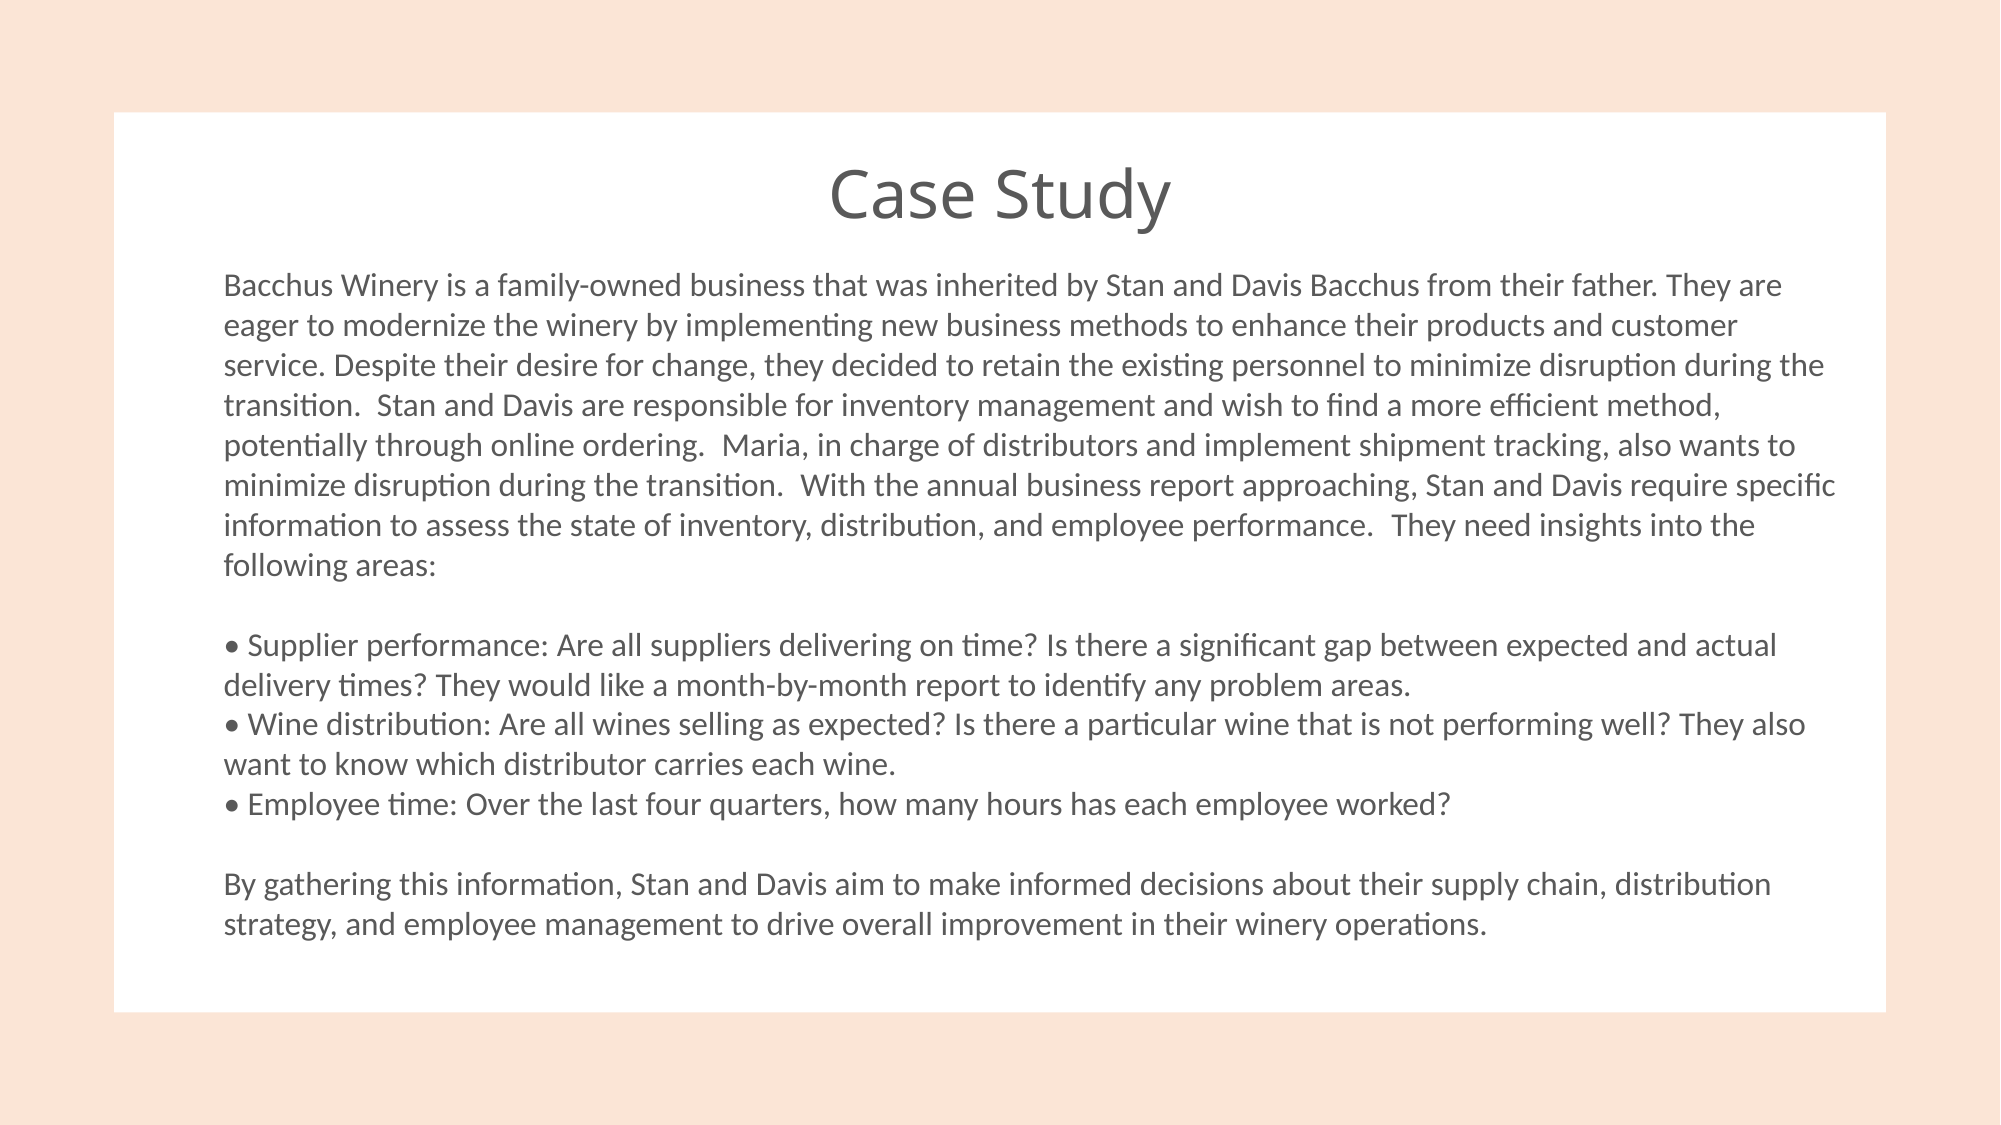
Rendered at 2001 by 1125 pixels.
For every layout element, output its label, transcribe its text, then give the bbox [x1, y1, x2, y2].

text_box [113, 111, 1887, 1013]
text_box Bacchus Winery is a family-owned business that was inherited by Stan and Davis Bacchus from their father. They are eager to modernize the winery by implementing new business methods to enhance their products and customer service. Despite their desire for change, they decided to retain the existing personnel to minimize disruption during the transition. Stan and Davis are responsible for inventory management and wish to find a more efficient method, potentially through online ordering. Maria, in charge of distributors and implement shipment tracking, also wants to minimize disruption during the transition. With the annual business report approaching, Stan and Davis require specific information to assess the state of inventory, distribution, and employee performance. They need insights into the following areas: • Supplier performance: Are all suppliers delivering on time? Is there a significant gap between expected and actual delivery times? They would like a month-by-month report to identify any problem areas. • Wine distribution: Are all wines selling as expected? Is there a particular wine that is not performing well? They also want to know which distributor carries each wine. • Employee time: Over the last four quarters, how many hours has each employee worked? By gathering this information, Stan and Davis aim to make informed decisions about their supply chain, distribution strategy, and employee management to drive overall improvement in their winery operations. [208, 255, 1853, 1035]
title Case Study [265, 147, 1735, 241]
text_box [0, 0, 2000, 1125]
